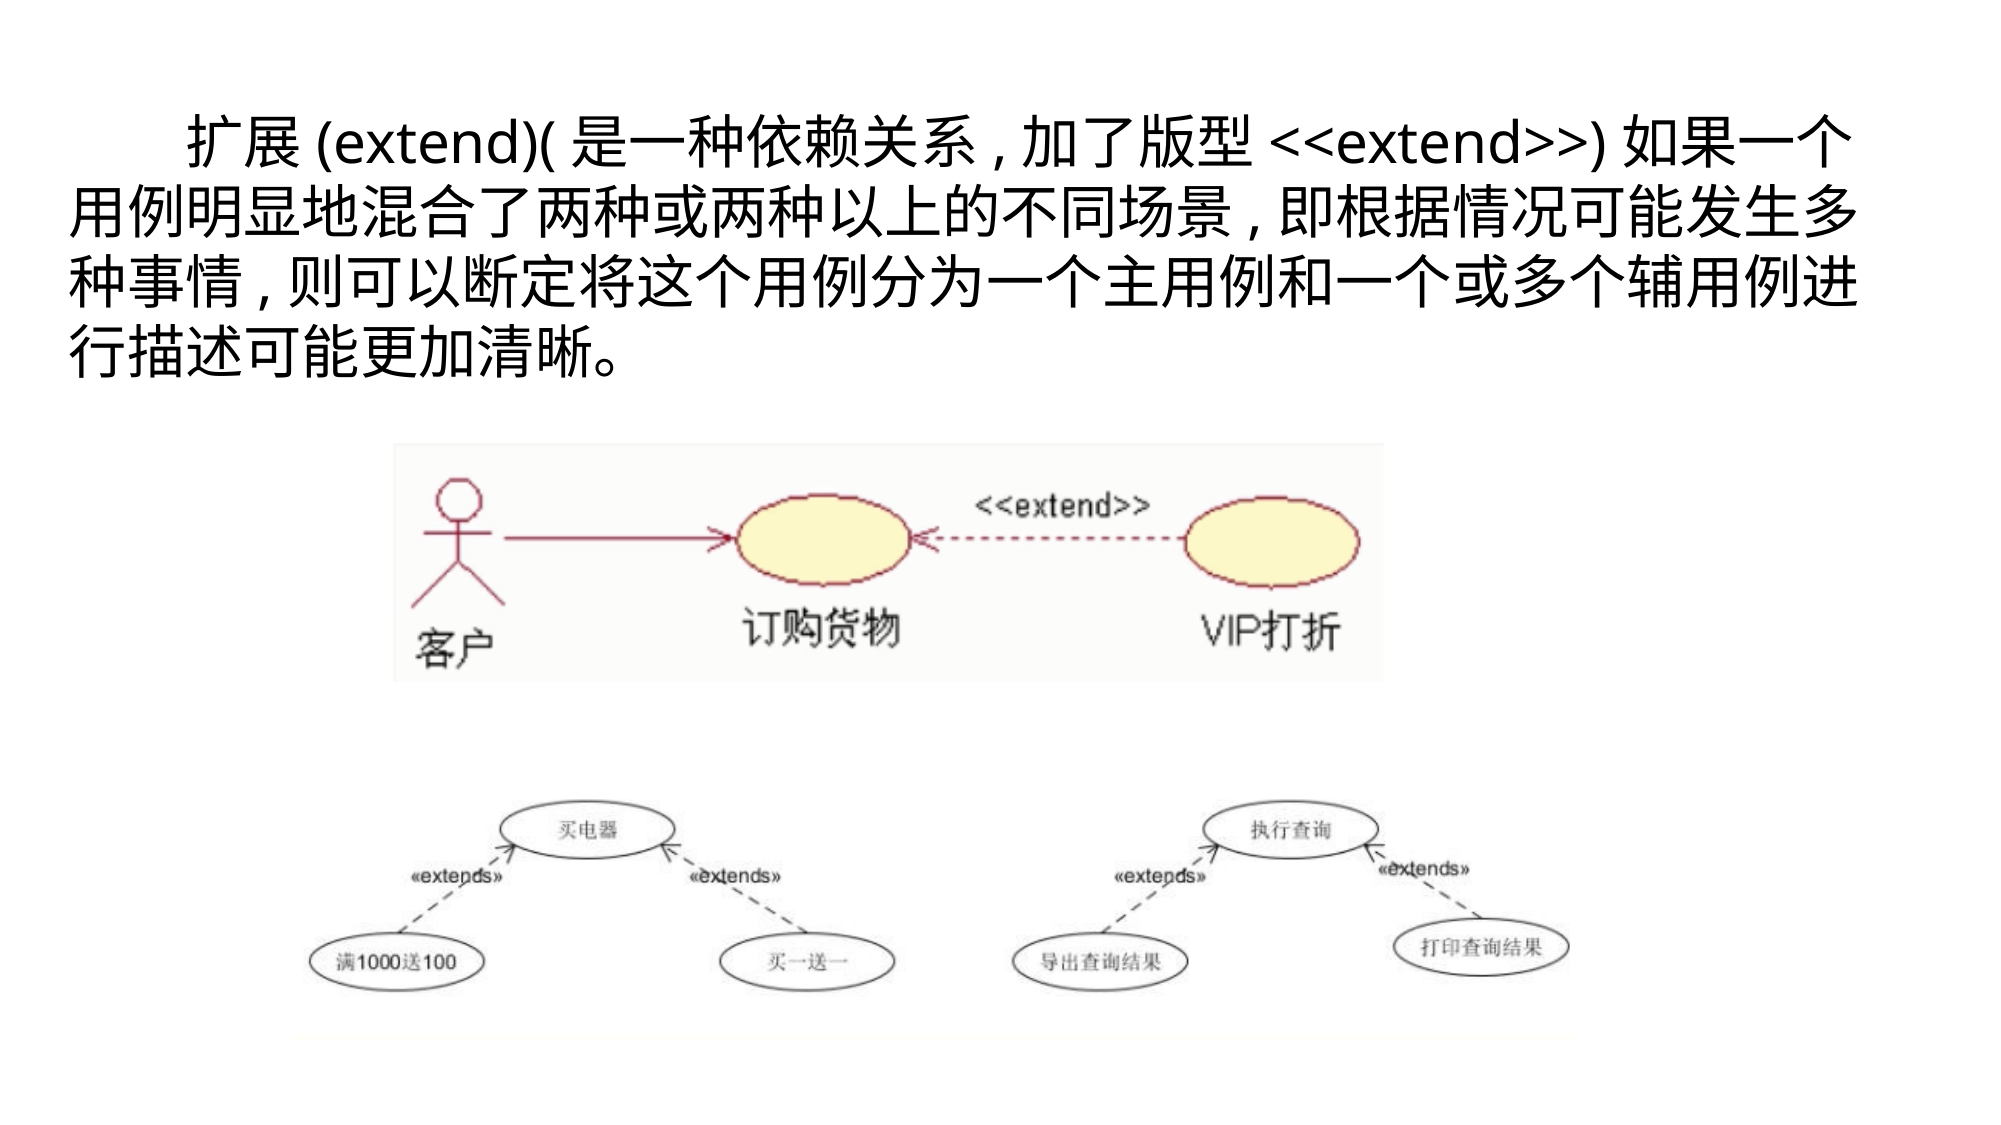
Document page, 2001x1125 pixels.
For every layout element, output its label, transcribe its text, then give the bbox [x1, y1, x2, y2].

text_box 扩展(extend)(是一种依赖关系,加了版型<<extend>>)如果一个用例明显地混合了两种或两种以上的不同场景,即根据情况可能发生多种事情,则可以断定将这个用例分为一个主用例和一个或多个辅用例进行描述可能更加清晰。 [54, 97, 1909, 393]
picture [393, 443, 1384, 682]
picture [291, 738, 1576, 1040]
